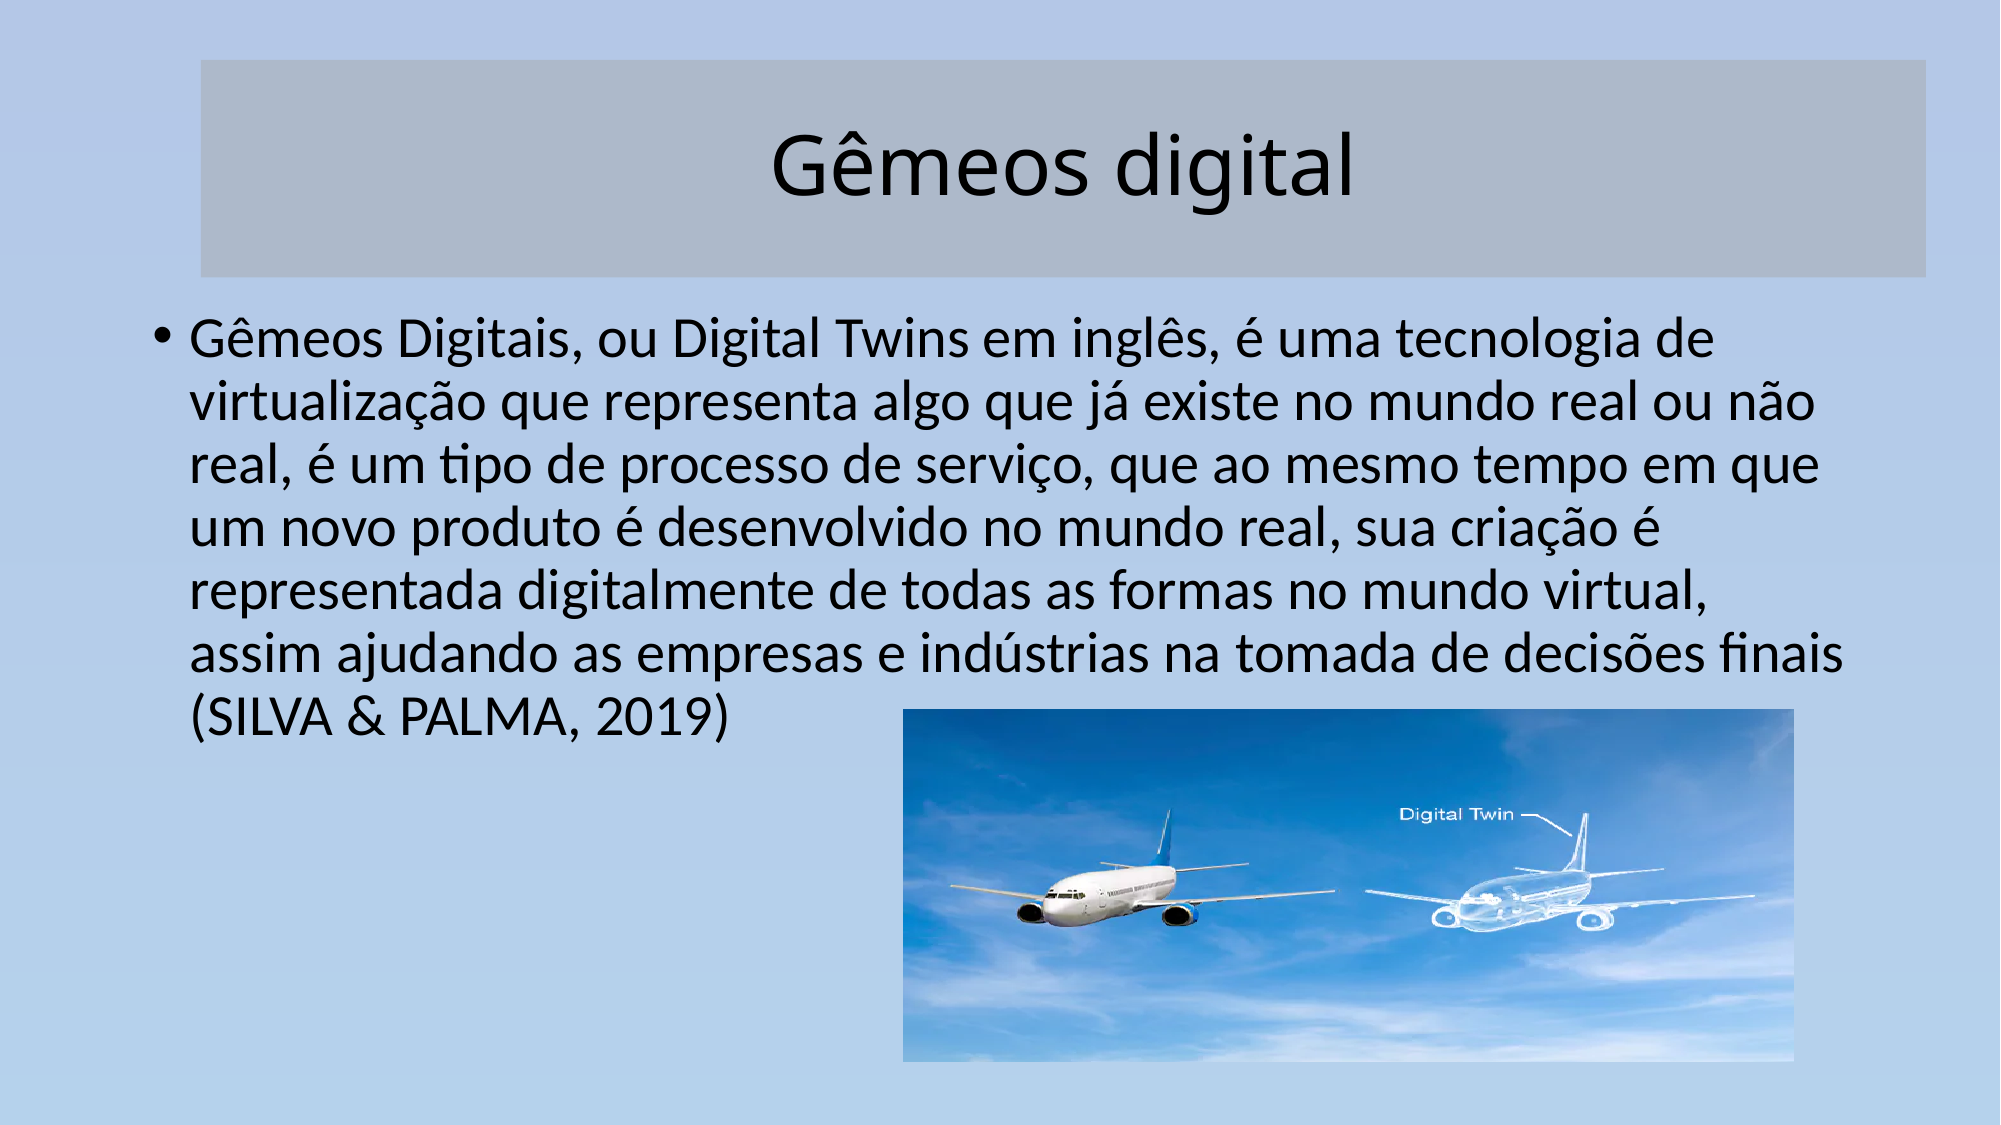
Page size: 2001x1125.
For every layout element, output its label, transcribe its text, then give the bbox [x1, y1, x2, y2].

title Gêmeos digital [200, 59, 1927, 278]
list Gêmeos Digitais, ou Digital Twins em inglês, é uma tecnologia de virtualização que representa algo que já existe no mundo real ou não real, é um tipo de processo de serviço, que ao mesmo tempo em que um novo produto é desenvolvido no mundo real, sua criação é representada digitalmente de todas as formas no mundo virtual, assim ajudando as empresas e indústrias na tomada de decisões finais (SILVA & PALMA, 2019) [137, 299, 1863, 1014]
picture [903, 709, 1794, 1062]
